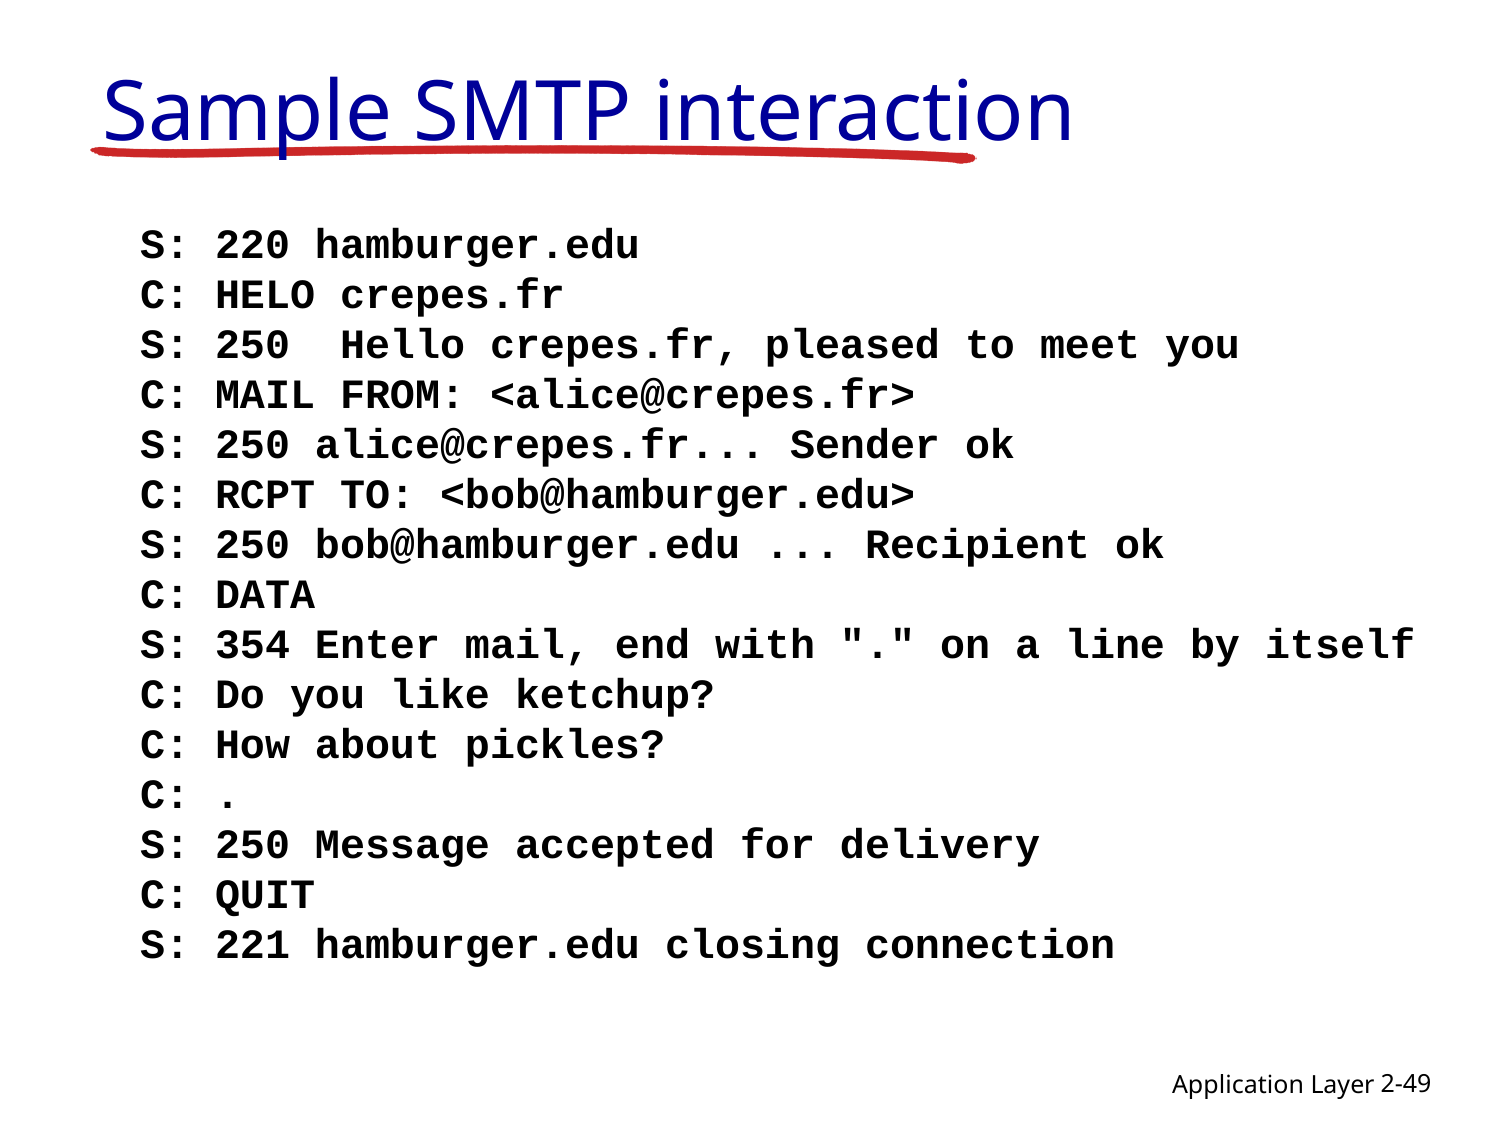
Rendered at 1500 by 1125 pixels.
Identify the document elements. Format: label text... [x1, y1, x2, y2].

text_box S: 220 hamburger.edu C: HELO crepes.fr S: 250 Hello crepes.fr, pleased to meet you C: MAIL FROM: <alice@crepes.fr> S: 250 alice@crepes.fr... Sender ok C: RCPT TO: <bob@hamburger.edu> S: 250 bob@hamburger.edu ... Recipient ok C: DATA S: 354 Enter mail, end with "." on a line by itself C: Do you like ketchup? C: How about pickles? C: . S: 250 Message accepted for delivery C: QUIT S: 221 hamburger.edu closing connection [0, 208, 1456, 975]
text_box 2-‹#› [1365, 1060, 1477, 1106]
text_box Application Layer [914, 1060, 1390, 1108]
picture [86, 139, 987, 169]
title Sample SMTP interaction [87, 33, 1363, 182]
